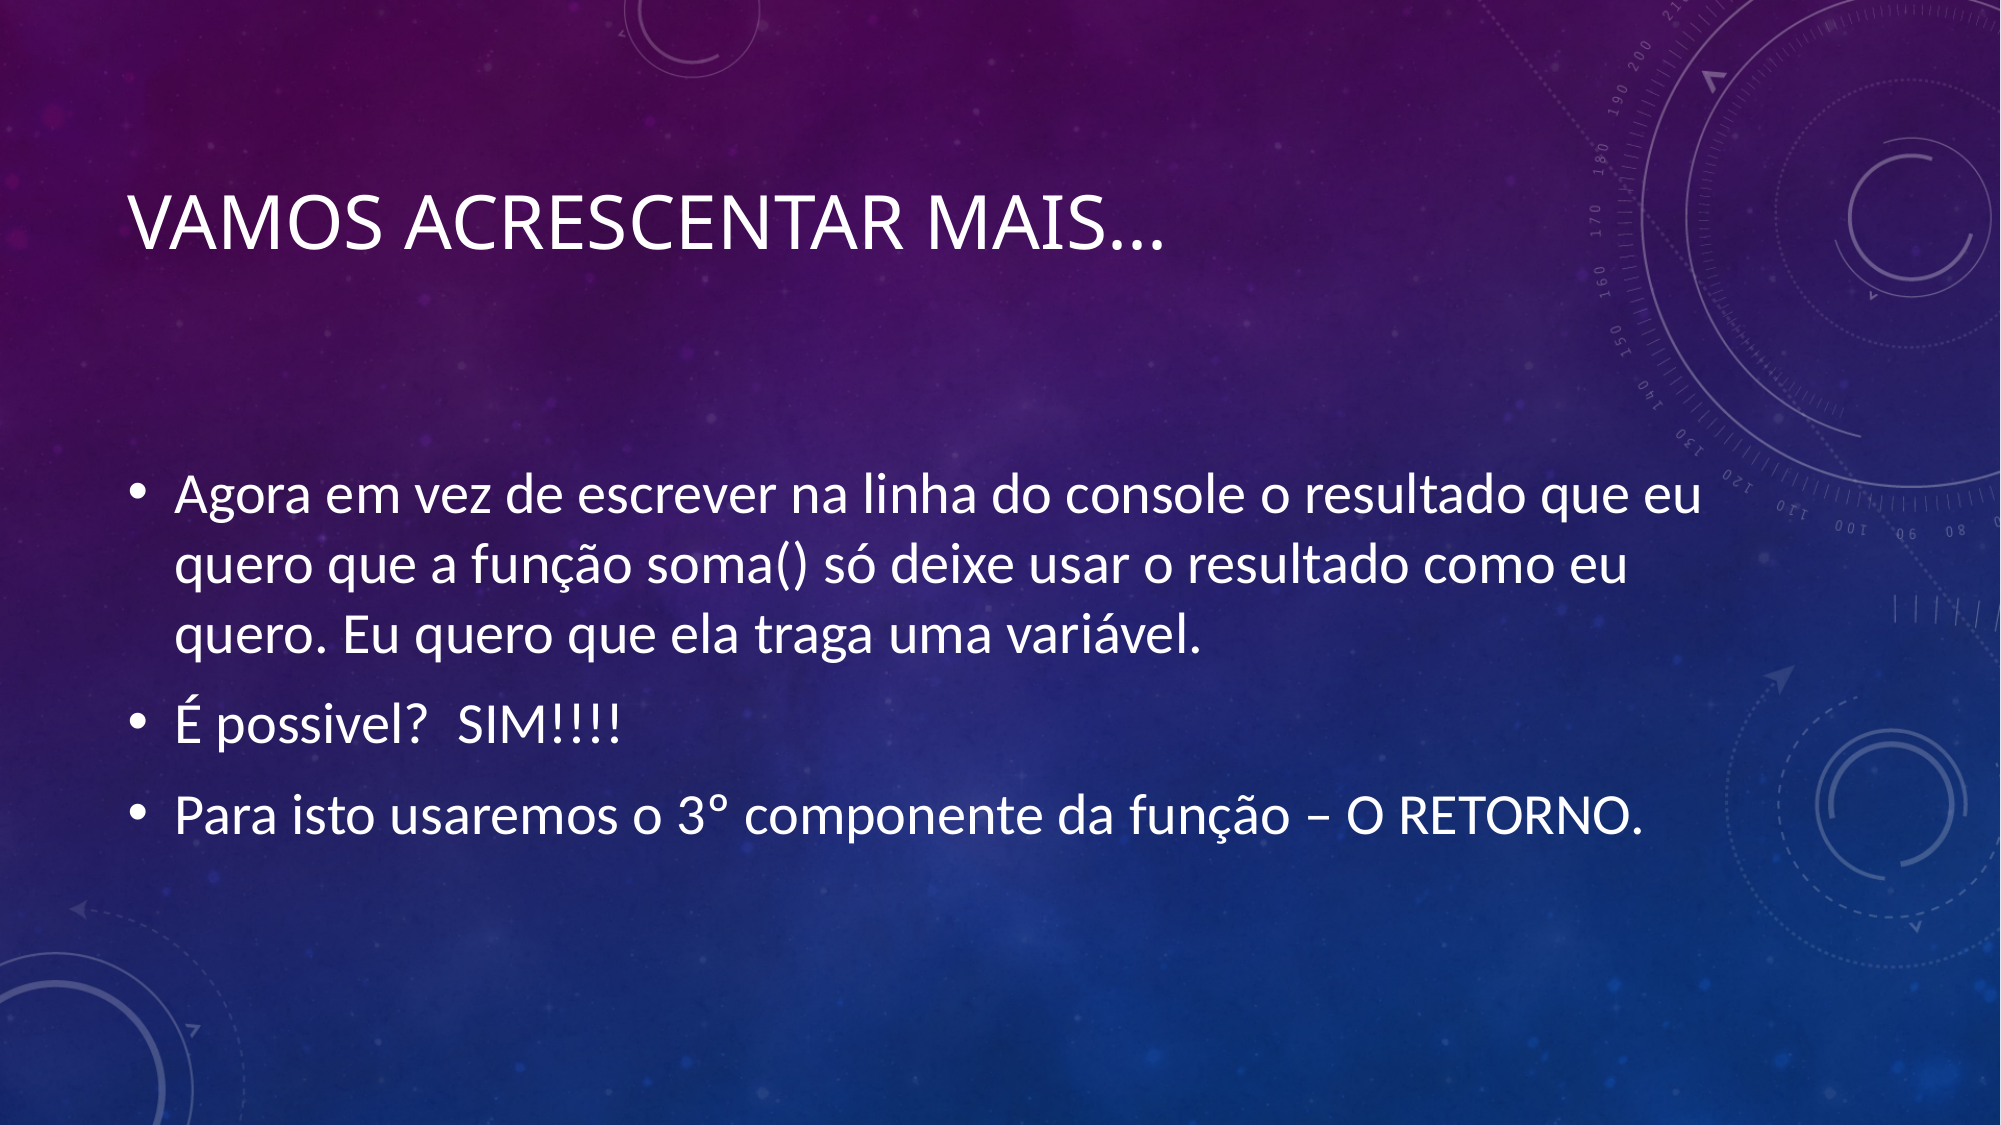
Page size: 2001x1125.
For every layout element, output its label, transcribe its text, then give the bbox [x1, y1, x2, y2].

title Vamos acrescentar mais... [112, 99, 1775, 339]
list Agora em vez de escrever na linha do console o resultado que eu quero que a função soma() só deixe usar o resultado como eu quero. Eu quero que ela traga uma variável. É possivel? SIM!!!! Para isto usaremos o 3º componente da função – O RETORNO. [112, 351, 1775, 950]
picture [0, 0, 2001, 1125]
